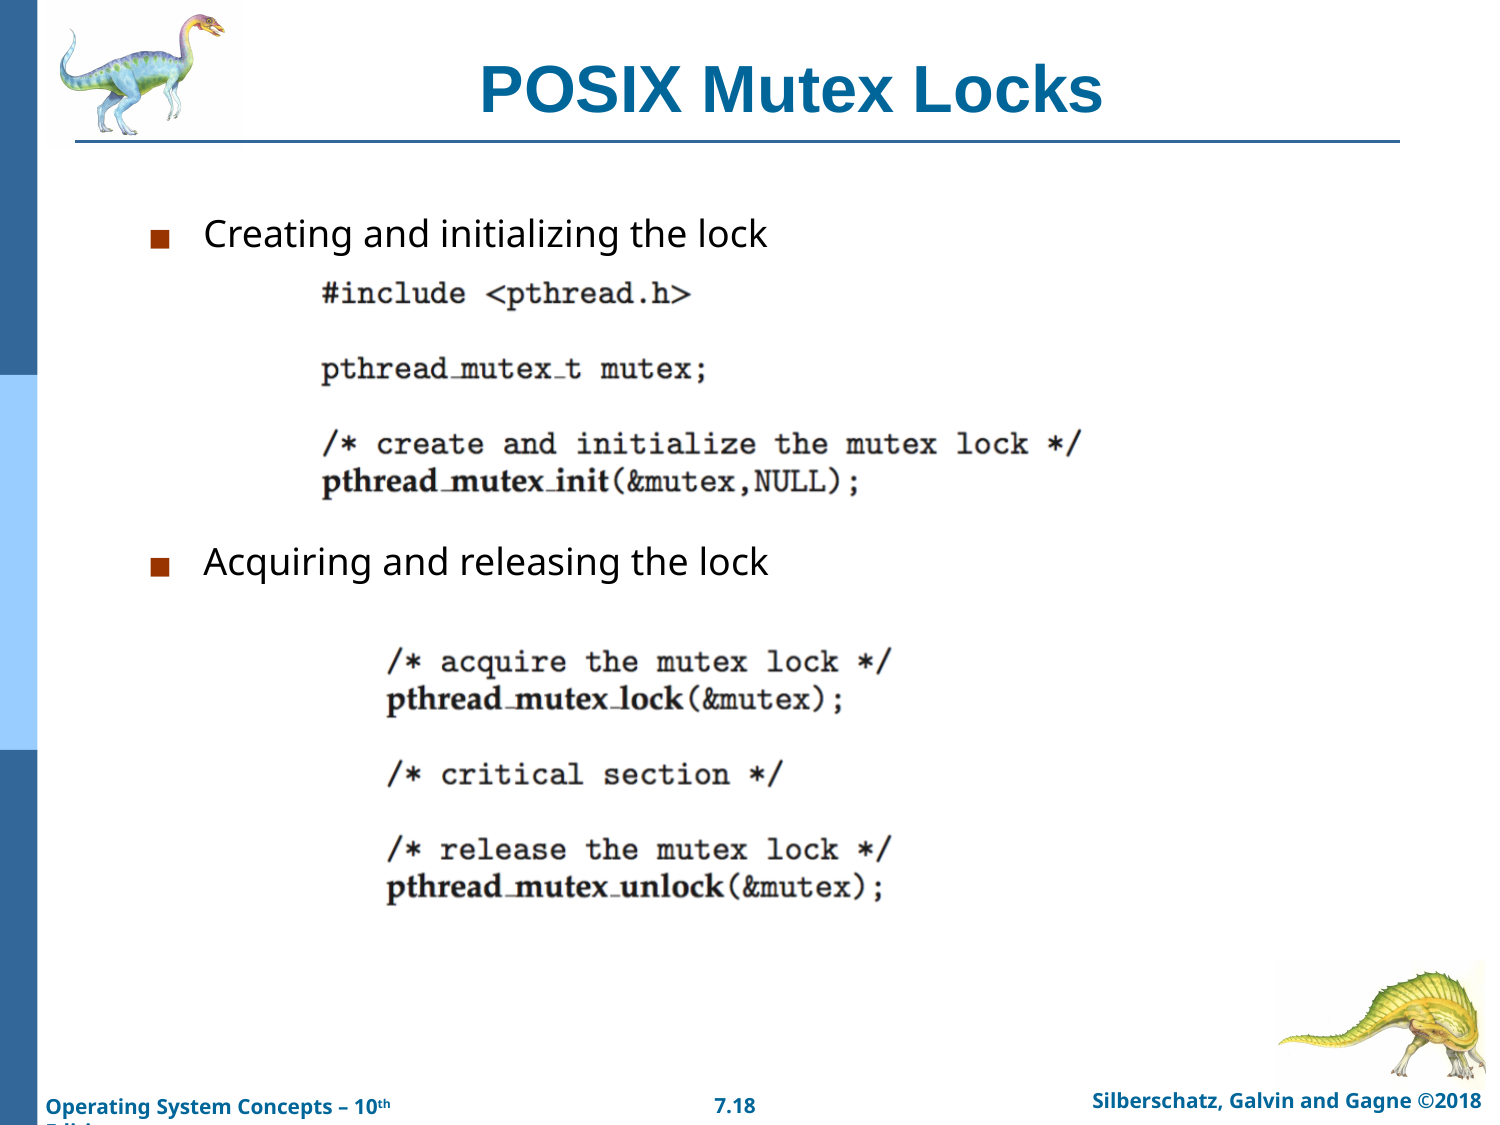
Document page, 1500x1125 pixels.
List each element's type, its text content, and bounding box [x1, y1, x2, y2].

list Creating and initializing the lock Acquiring and releasing the lock [132, 202, 1400, 946]
title POSIX Mutex Locks [160, 38, 1425, 133]
picture [289, 257, 1126, 531]
picture [1275, 959, 1486, 1090]
picture [46, 0, 243, 149]
picture [344, 618, 954, 934]
